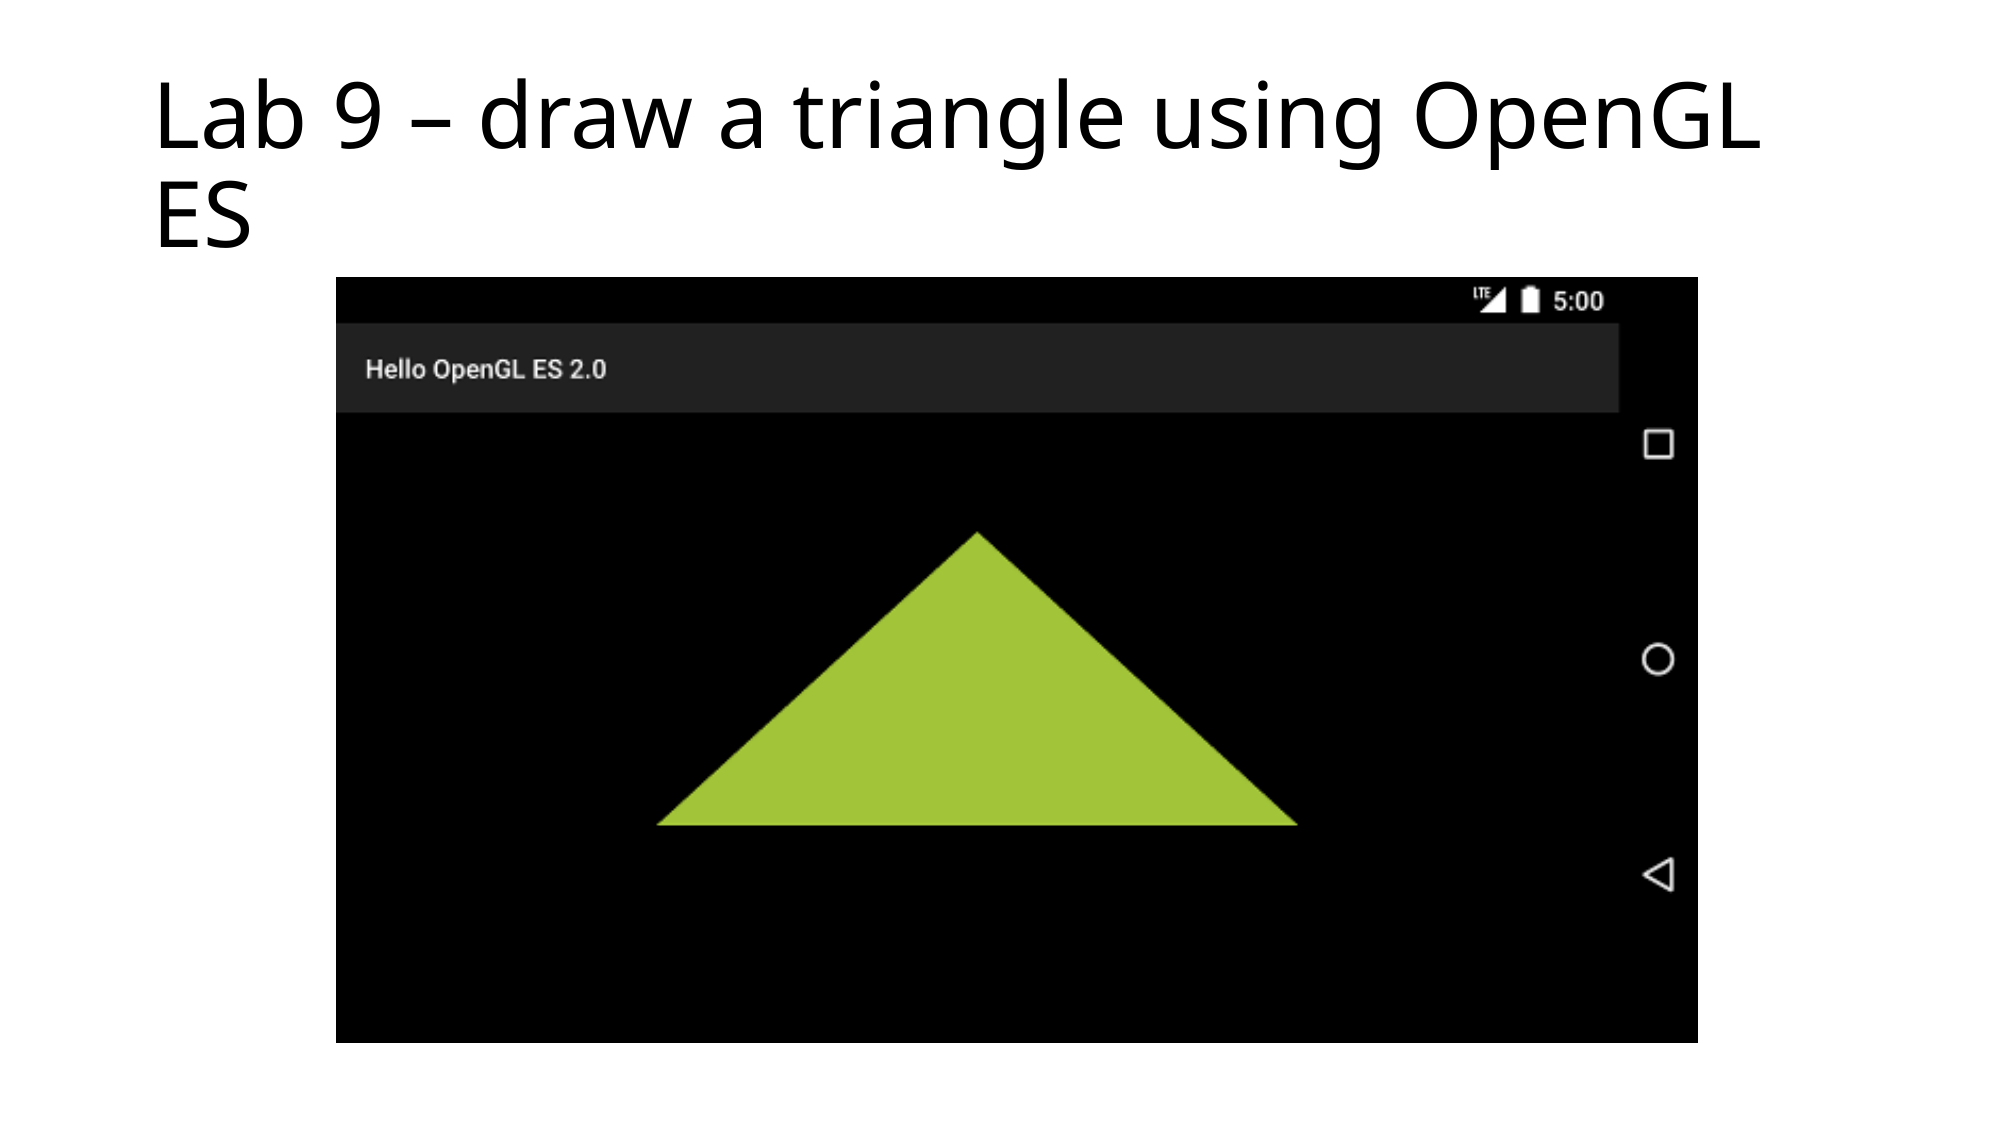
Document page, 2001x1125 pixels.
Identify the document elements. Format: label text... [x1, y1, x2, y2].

picture [336, 277, 1698, 1043]
title Lab 9 – draw a triangle using OpenGL ES [137, 59, 1863, 278]
